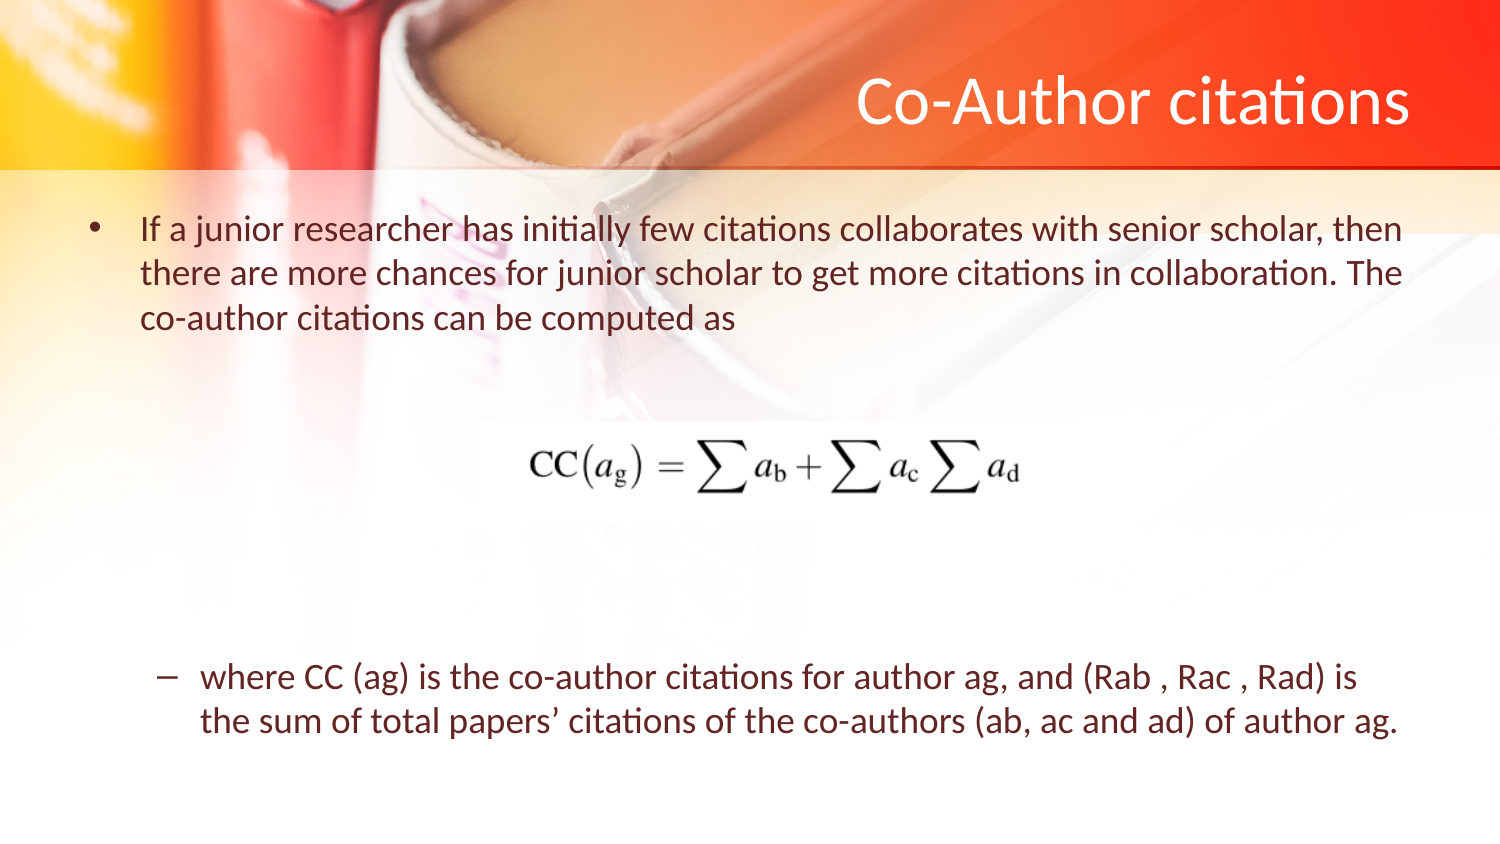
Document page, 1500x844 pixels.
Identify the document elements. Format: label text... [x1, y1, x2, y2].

list If a junior researcher has initially few citations collaborates with senior scholar, then there are more chances for junior scholar to get more citations in collaboration. The co-author citations can be computed as where CC (ag) is the co-author citations for author ag, and (Rab , Rac , Rad) is the sum of total papers’ citations of the co-authors (ab, ac and ad) of author ag. [73, 196, 1427, 773]
title Co-Author citations [73, 46, 1427, 147]
picture [0, 0, 1500, 844]
